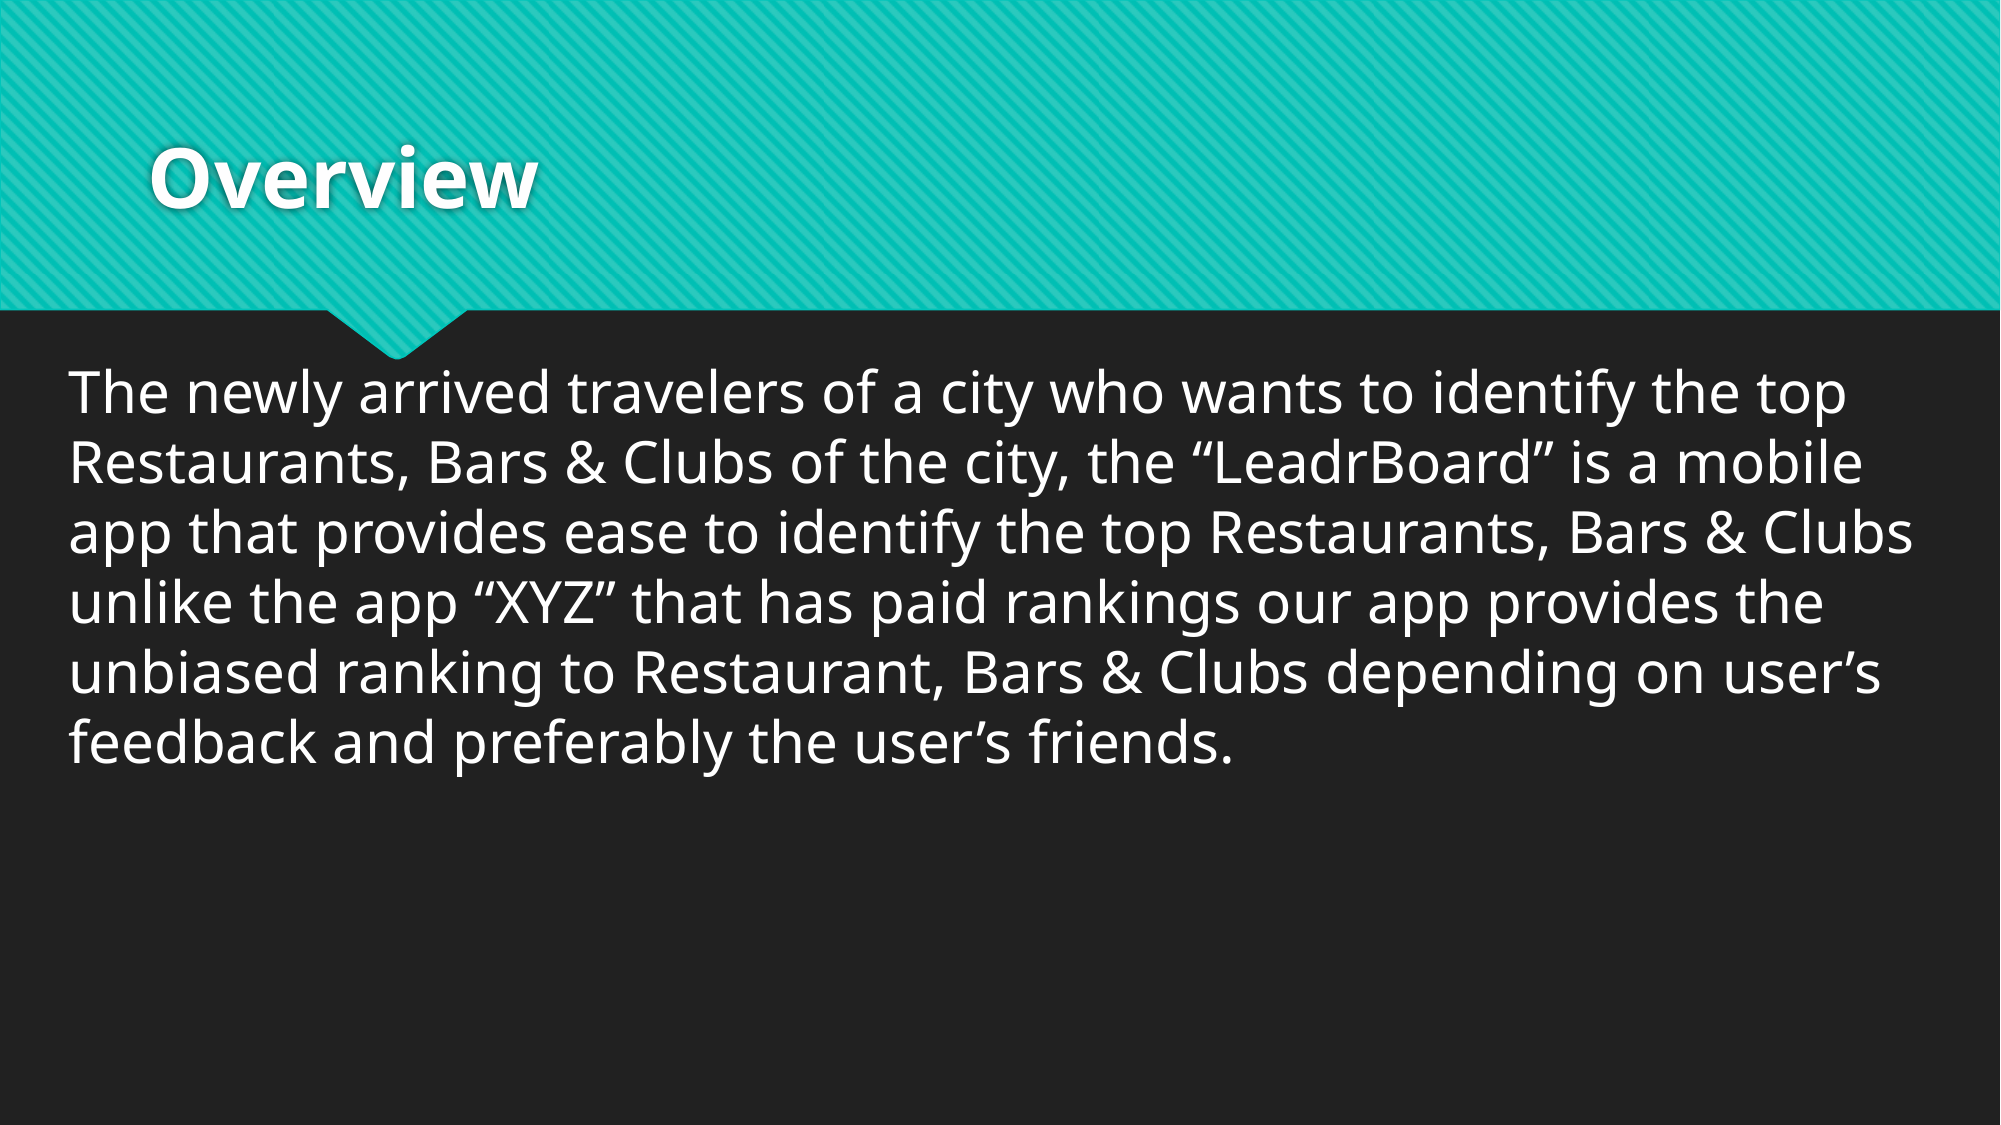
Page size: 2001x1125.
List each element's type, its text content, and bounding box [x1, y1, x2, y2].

title Overview [132, 73, 1868, 233]
text_box The newly arrived travelers of a city who wants to identify the top Restaurants, Bars & Clubs of the city, the “LeadrBoard” is a mobile app that provides ease to identify the top Restaurants, Bars & Clubs unlike the app “XYZ” that has paid rankings our app provides the unbiased ranking to Restaurant, Bars & Clubs depending on user’s feedback and preferably the user’s friends. [53, 347, 1982, 783]
